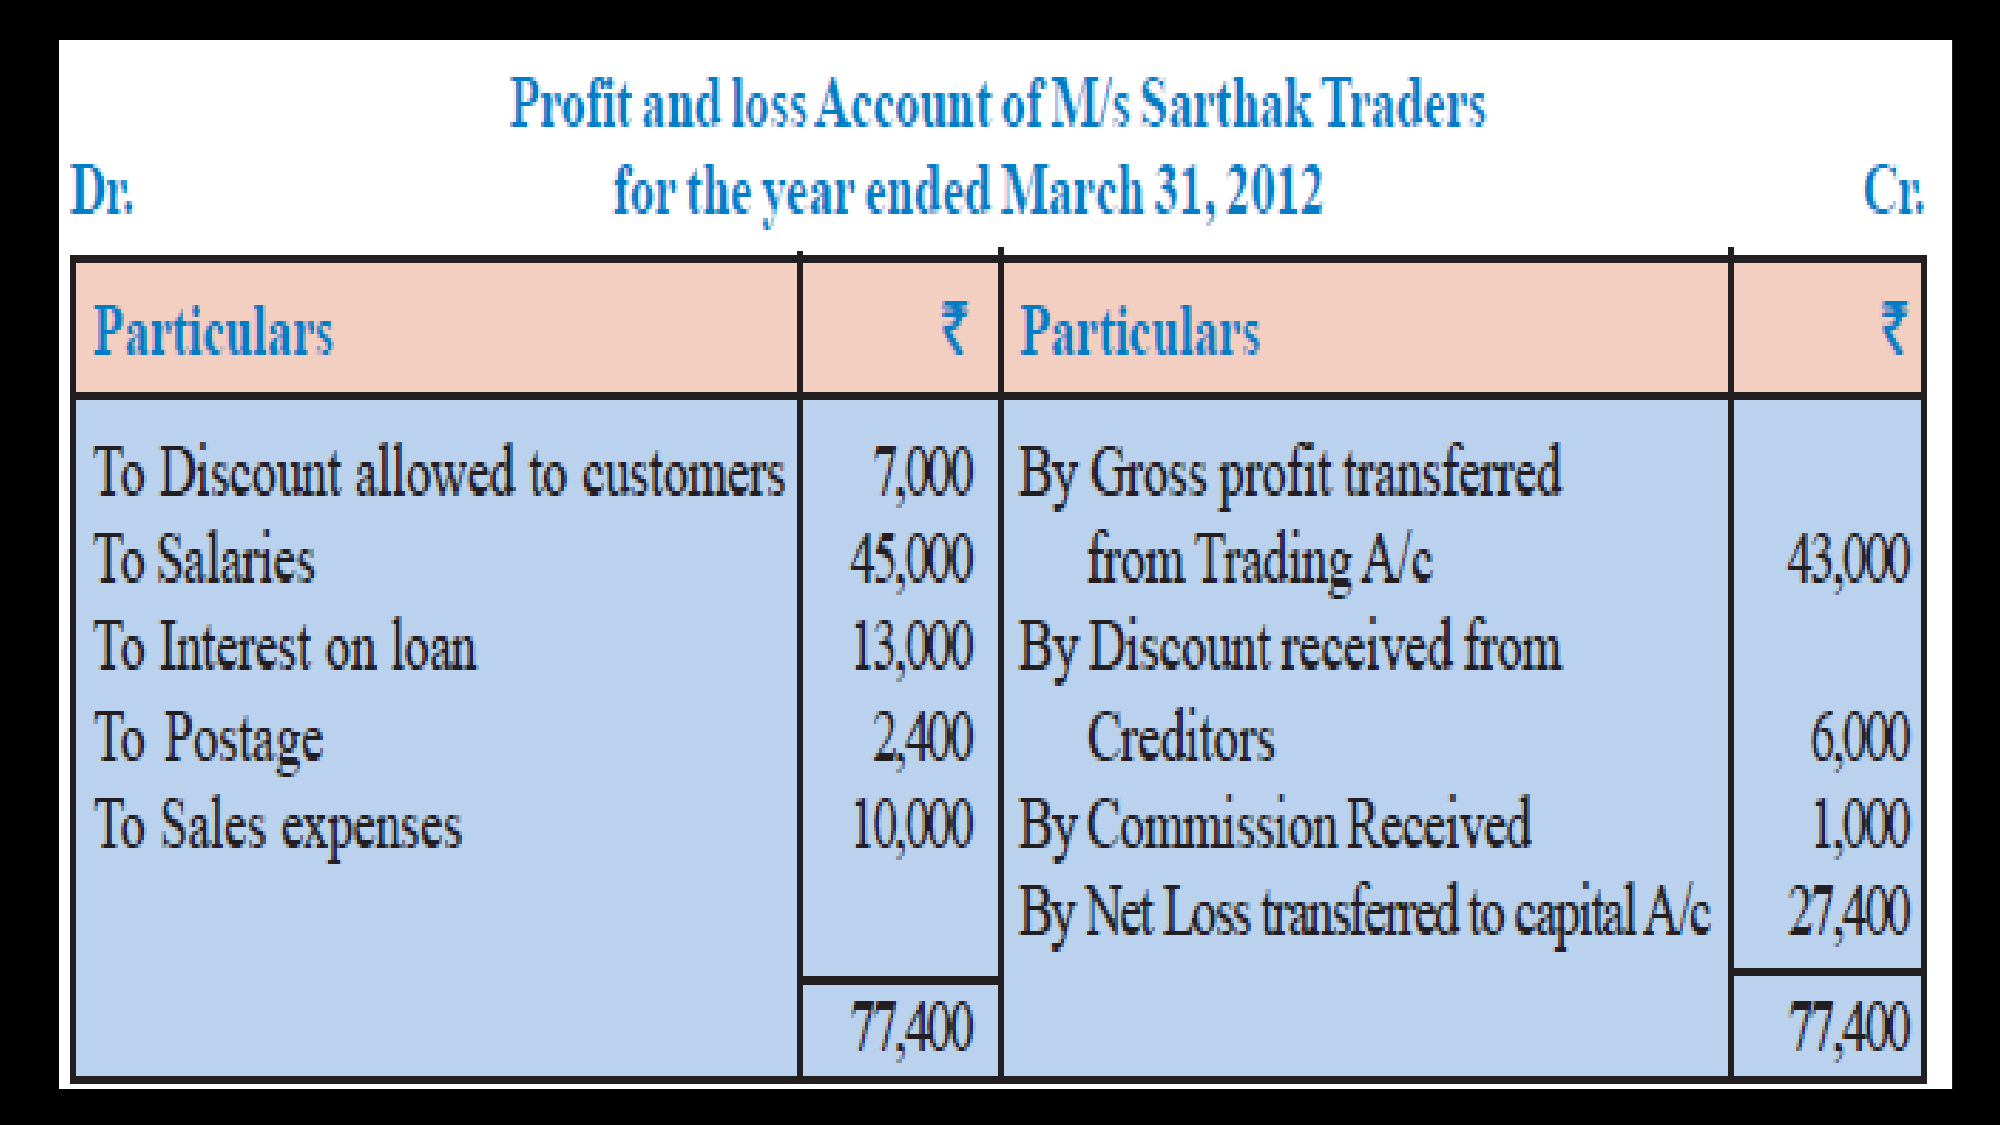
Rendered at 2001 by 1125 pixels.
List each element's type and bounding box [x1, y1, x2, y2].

list [59, 40, 1953, 1089]
